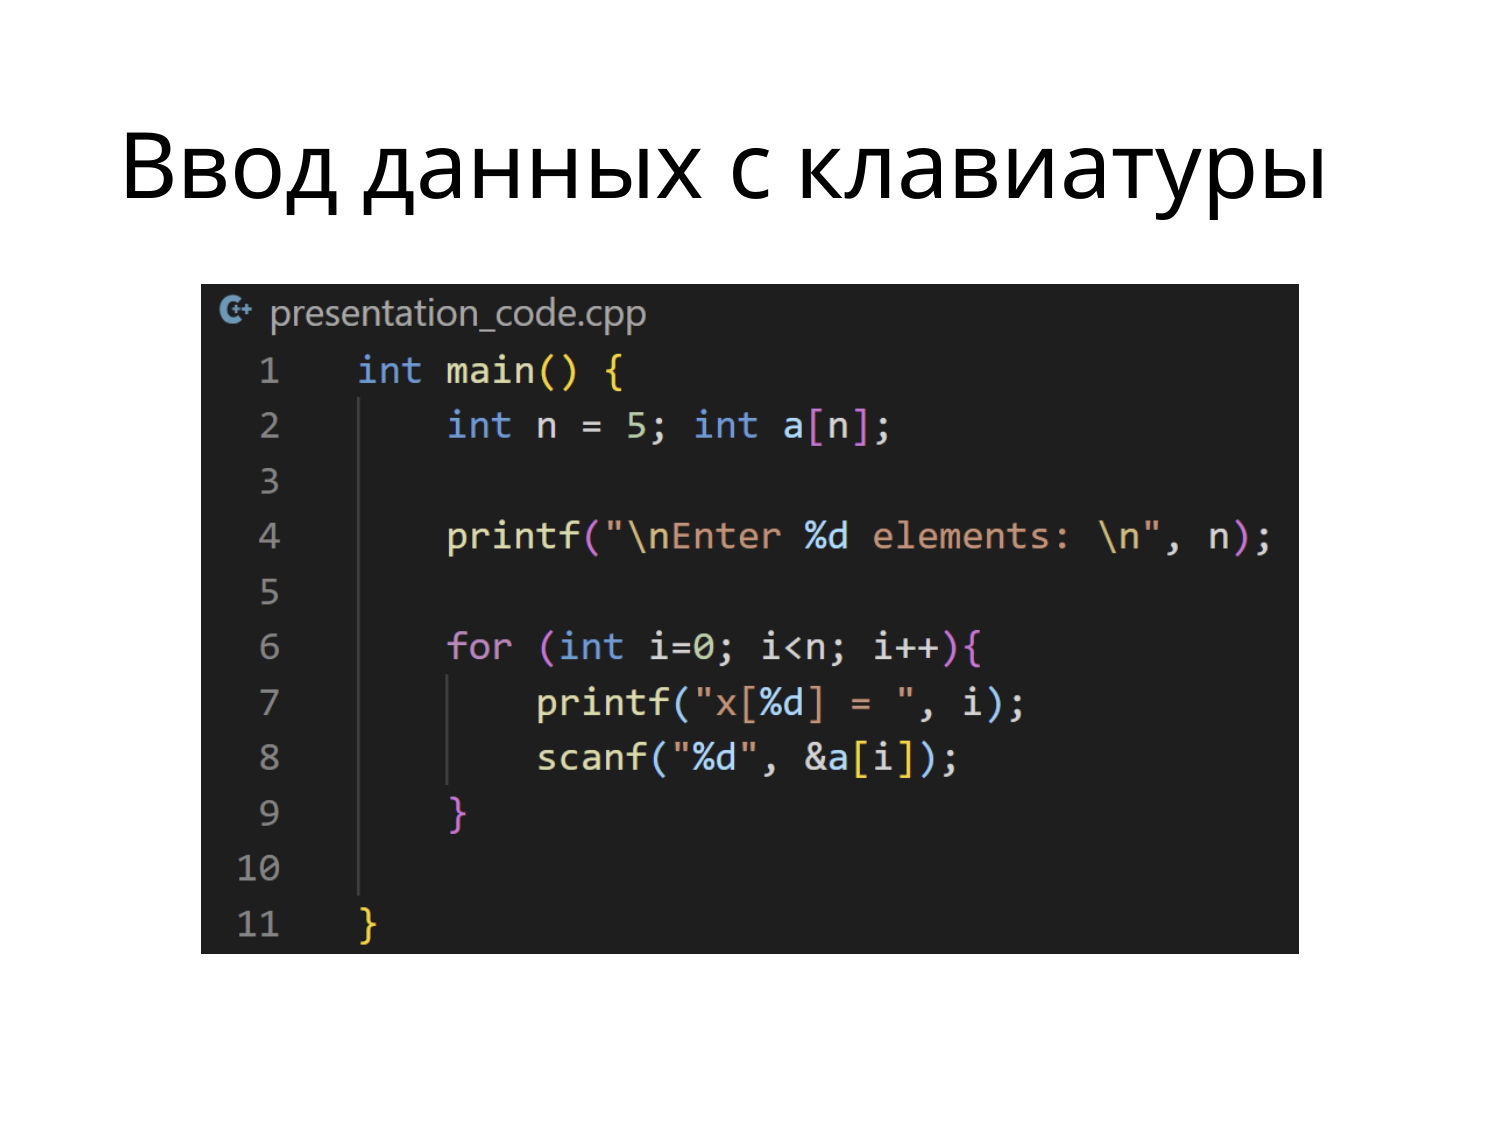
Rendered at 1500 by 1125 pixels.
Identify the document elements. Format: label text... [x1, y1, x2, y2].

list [201, 284, 1299, 954]
title Ввод данных с клавиатуры [103, 59, 1397, 278]
